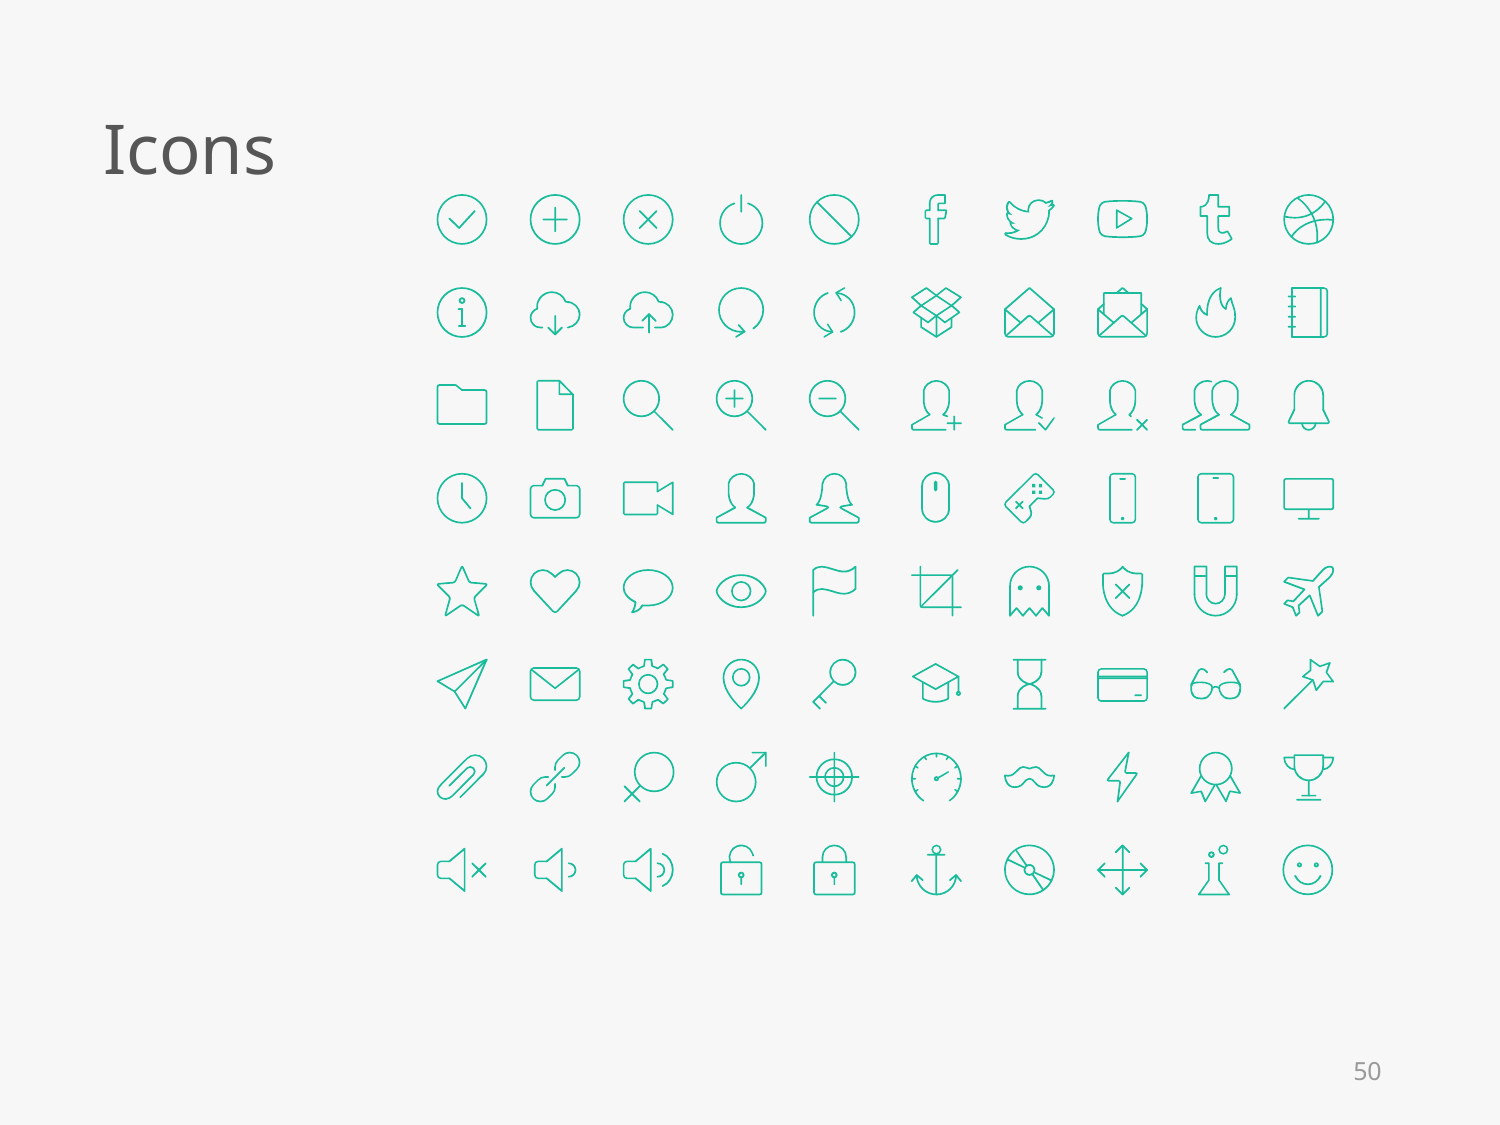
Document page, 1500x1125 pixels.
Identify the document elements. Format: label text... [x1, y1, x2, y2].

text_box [528, 750, 581, 803]
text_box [1106, 751, 1139, 803]
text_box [528, 567, 582, 614]
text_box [722, 658, 760, 710]
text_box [1004, 287, 1055, 338]
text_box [529, 291, 581, 336]
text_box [1197, 472, 1235, 524]
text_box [911, 662, 961, 703]
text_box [1097, 379, 1148, 431]
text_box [536, 379, 574, 431]
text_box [622, 194, 674, 245]
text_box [715, 379, 767, 431]
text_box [622, 379, 674, 431]
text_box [436, 658, 488, 710]
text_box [921, 472, 950, 523]
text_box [1097, 668, 1148, 702]
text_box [622, 291, 674, 334]
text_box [1181, 379, 1251, 431]
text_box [436, 194, 488, 245]
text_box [1283, 754, 1335, 801]
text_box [1193, 565, 1238, 617]
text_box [1283, 194, 1335, 245]
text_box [1287, 379, 1330, 431]
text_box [622, 481, 674, 516]
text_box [808, 472, 860, 524]
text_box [622, 847, 674, 892]
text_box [529, 194, 581, 245]
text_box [1009, 565, 1050, 617]
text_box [1097, 844, 1148, 896]
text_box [1097, 199, 1148, 239]
text_box [1199, 194, 1233, 245]
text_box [436, 472, 488, 524]
slide_number 50 [1059, 1042, 1397, 1103]
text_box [719, 194, 764, 245]
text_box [1004, 472, 1055, 524]
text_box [529, 667, 581, 702]
text_box [436, 565, 488, 617]
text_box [1282, 844, 1334, 896]
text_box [1004, 844, 1055, 896]
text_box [1012, 658, 1047, 710]
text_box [813, 286, 856, 338]
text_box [812, 563, 857, 617]
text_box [1004, 379, 1056, 431]
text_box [808, 194, 860, 245]
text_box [1190, 667, 1242, 700]
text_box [911, 752, 962, 802]
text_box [911, 844, 962, 896]
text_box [1190, 751, 1242, 803]
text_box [533, 847, 577, 892]
list Icons [103, 108, 655, 199]
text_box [911, 565, 962, 617]
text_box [436, 847, 487, 892]
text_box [1102, 565, 1143, 617]
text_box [436, 287, 488, 338]
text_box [1283, 658, 1335, 710]
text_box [1283, 565, 1335, 617]
text_box [436, 754, 488, 800]
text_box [715, 574, 767, 609]
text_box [911, 287, 962, 338]
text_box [715, 751, 767, 803]
text_box [1004, 766, 1055, 789]
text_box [1109, 472, 1137, 524]
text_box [720, 842, 763, 896]
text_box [622, 569, 674, 614]
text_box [924, 194, 948, 245]
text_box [1197, 844, 1231, 896]
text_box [718, 287, 765, 338]
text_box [911, 379, 962, 431]
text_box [1097, 287, 1148, 338]
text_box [808, 379, 860, 431]
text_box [623, 751, 675, 803]
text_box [812, 658, 857, 710]
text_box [1287, 287, 1329, 338]
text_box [436, 384, 488, 425]
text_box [622, 658, 674, 710]
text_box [1283, 478, 1335, 520]
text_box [715, 472, 767, 524]
text_box [1195, 287, 1237, 338]
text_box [529, 478, 581, 519]
text_box [1004, 199, 1055, 240]
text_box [813, 844, 856, 896]
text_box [808, 751, 860, 803]
